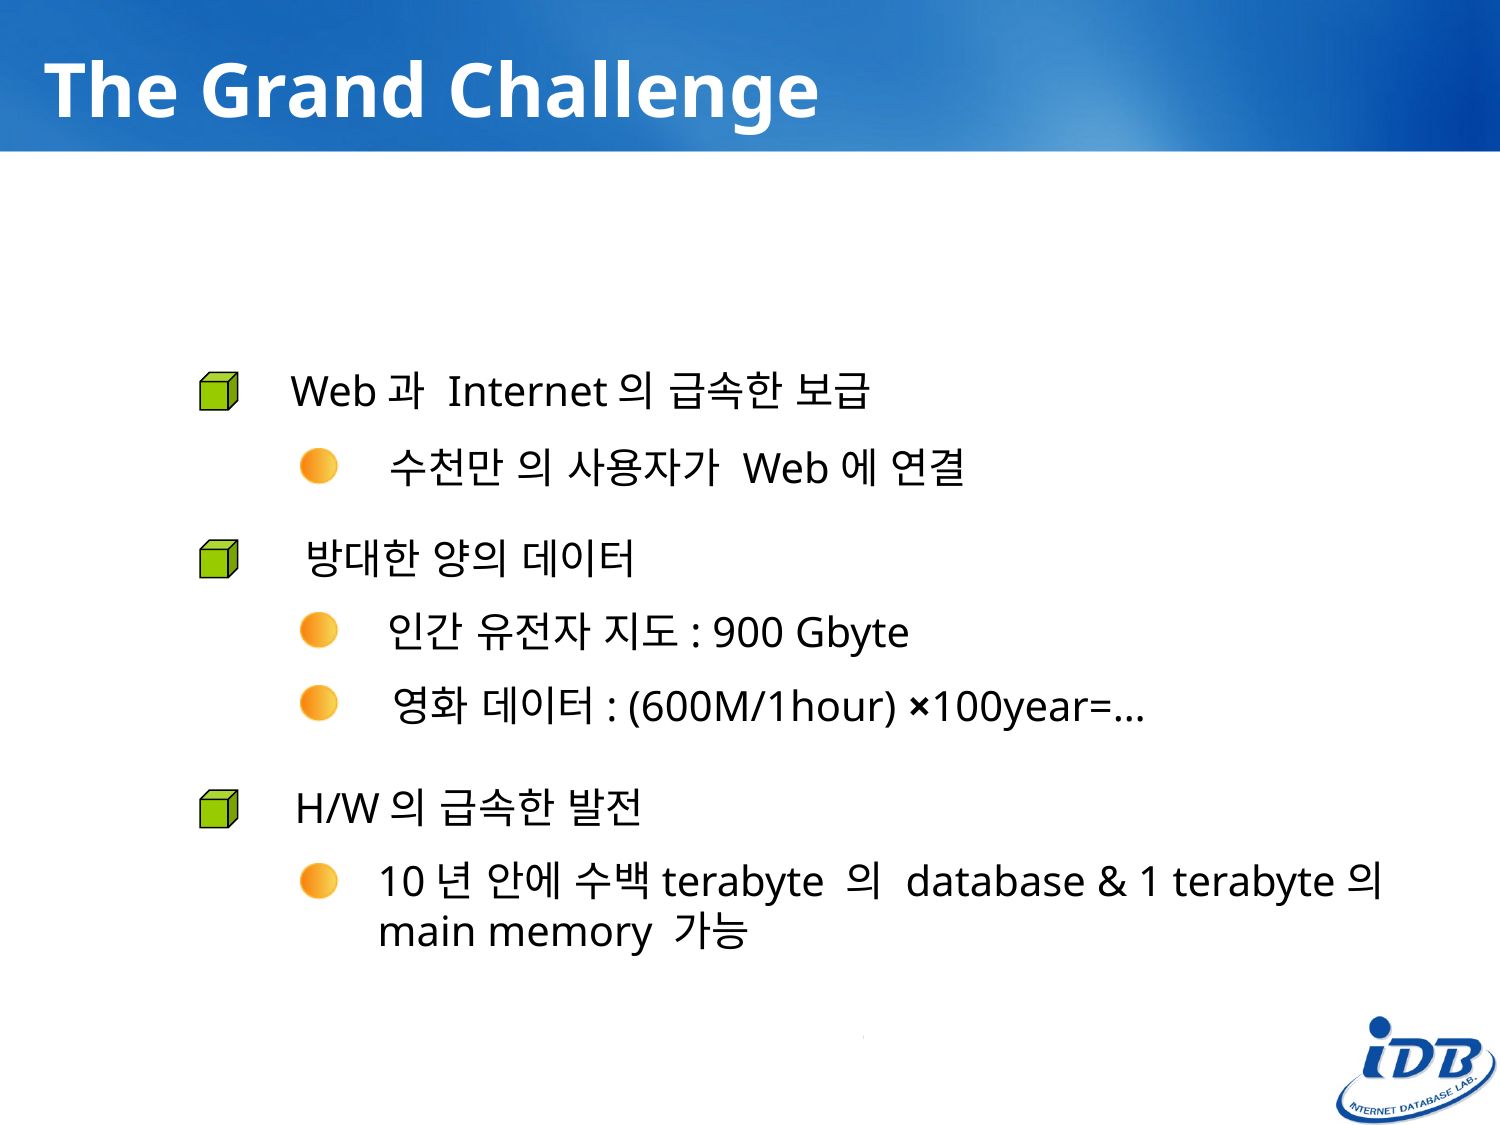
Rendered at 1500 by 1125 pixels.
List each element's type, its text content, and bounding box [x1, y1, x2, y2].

text_box Web과 Internet의 급속한 보급 [275, 357, 888, 423]
text_box [200, 372, 236, 381]
title The Grand Challenge [28, 23, 1472, 153]
text_box [200, 540, 238, 578]
text_box 10년 안에 수백terabyte 의 database & 1 terabyte의 main memory 가능 [363, 847, 1400, 963]
text_box [200, 790, 236, 799]
text_box [200, 372, 238, 410]
text_box 영화 데이터: (600M/1hour) ×100year=… [377, 672, 1161, 738]
text_box H/W의 급속한 발전 [279, 774, 660, 840]
text_box 인간 유전자 지도: 900 Gbyte [372, 598, 926, 664]
text_box [200, 540, 236, 549]
text_box 방대한 양의 데이터 [290, 525, 652, 590]
text_box [200, 790, 238, 828]
picture [0, 0, 1500, 1125]
text_box 수천만 의 사용자가 Web에 연결 [374, 434, 983, 500]
